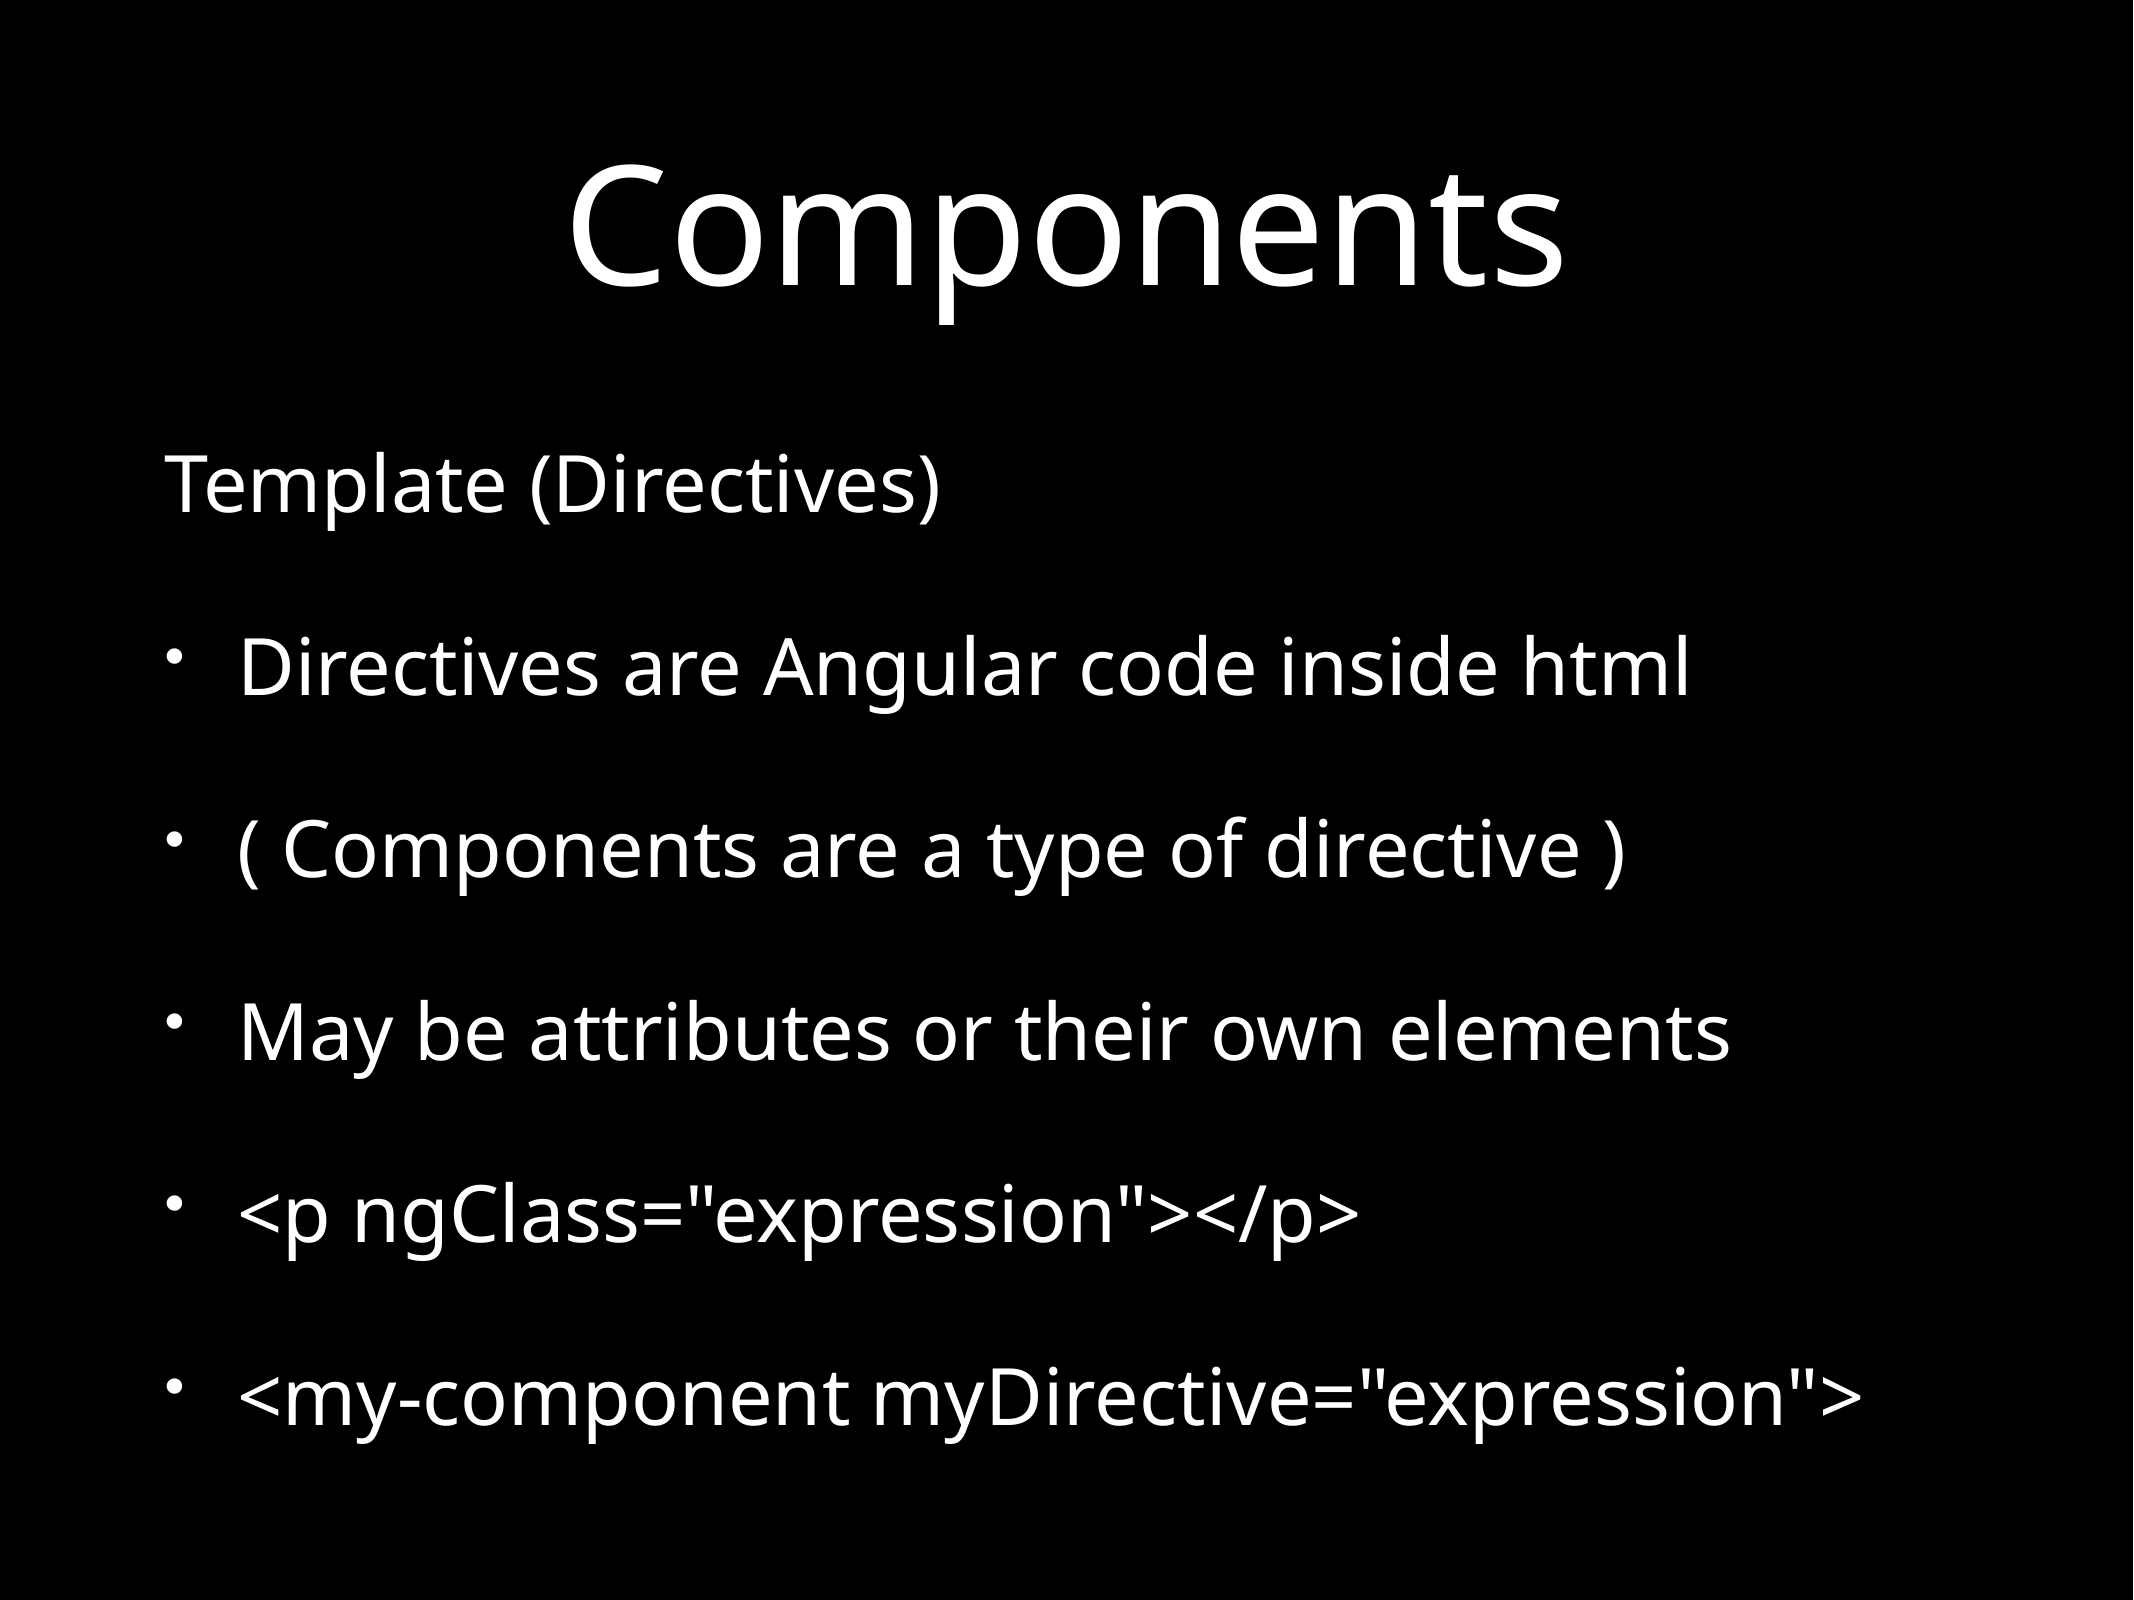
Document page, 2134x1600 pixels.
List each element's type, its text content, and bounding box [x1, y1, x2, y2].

title Components [155, 41, 1978, 397]
list Template (Directives) Directives are Angular code inside html ( Components are a type of directive ) May be attributes or their own elements <p ngClass="expression"></p> <my-component myDirective="expression"> [155, 424, 1978, 1457]
